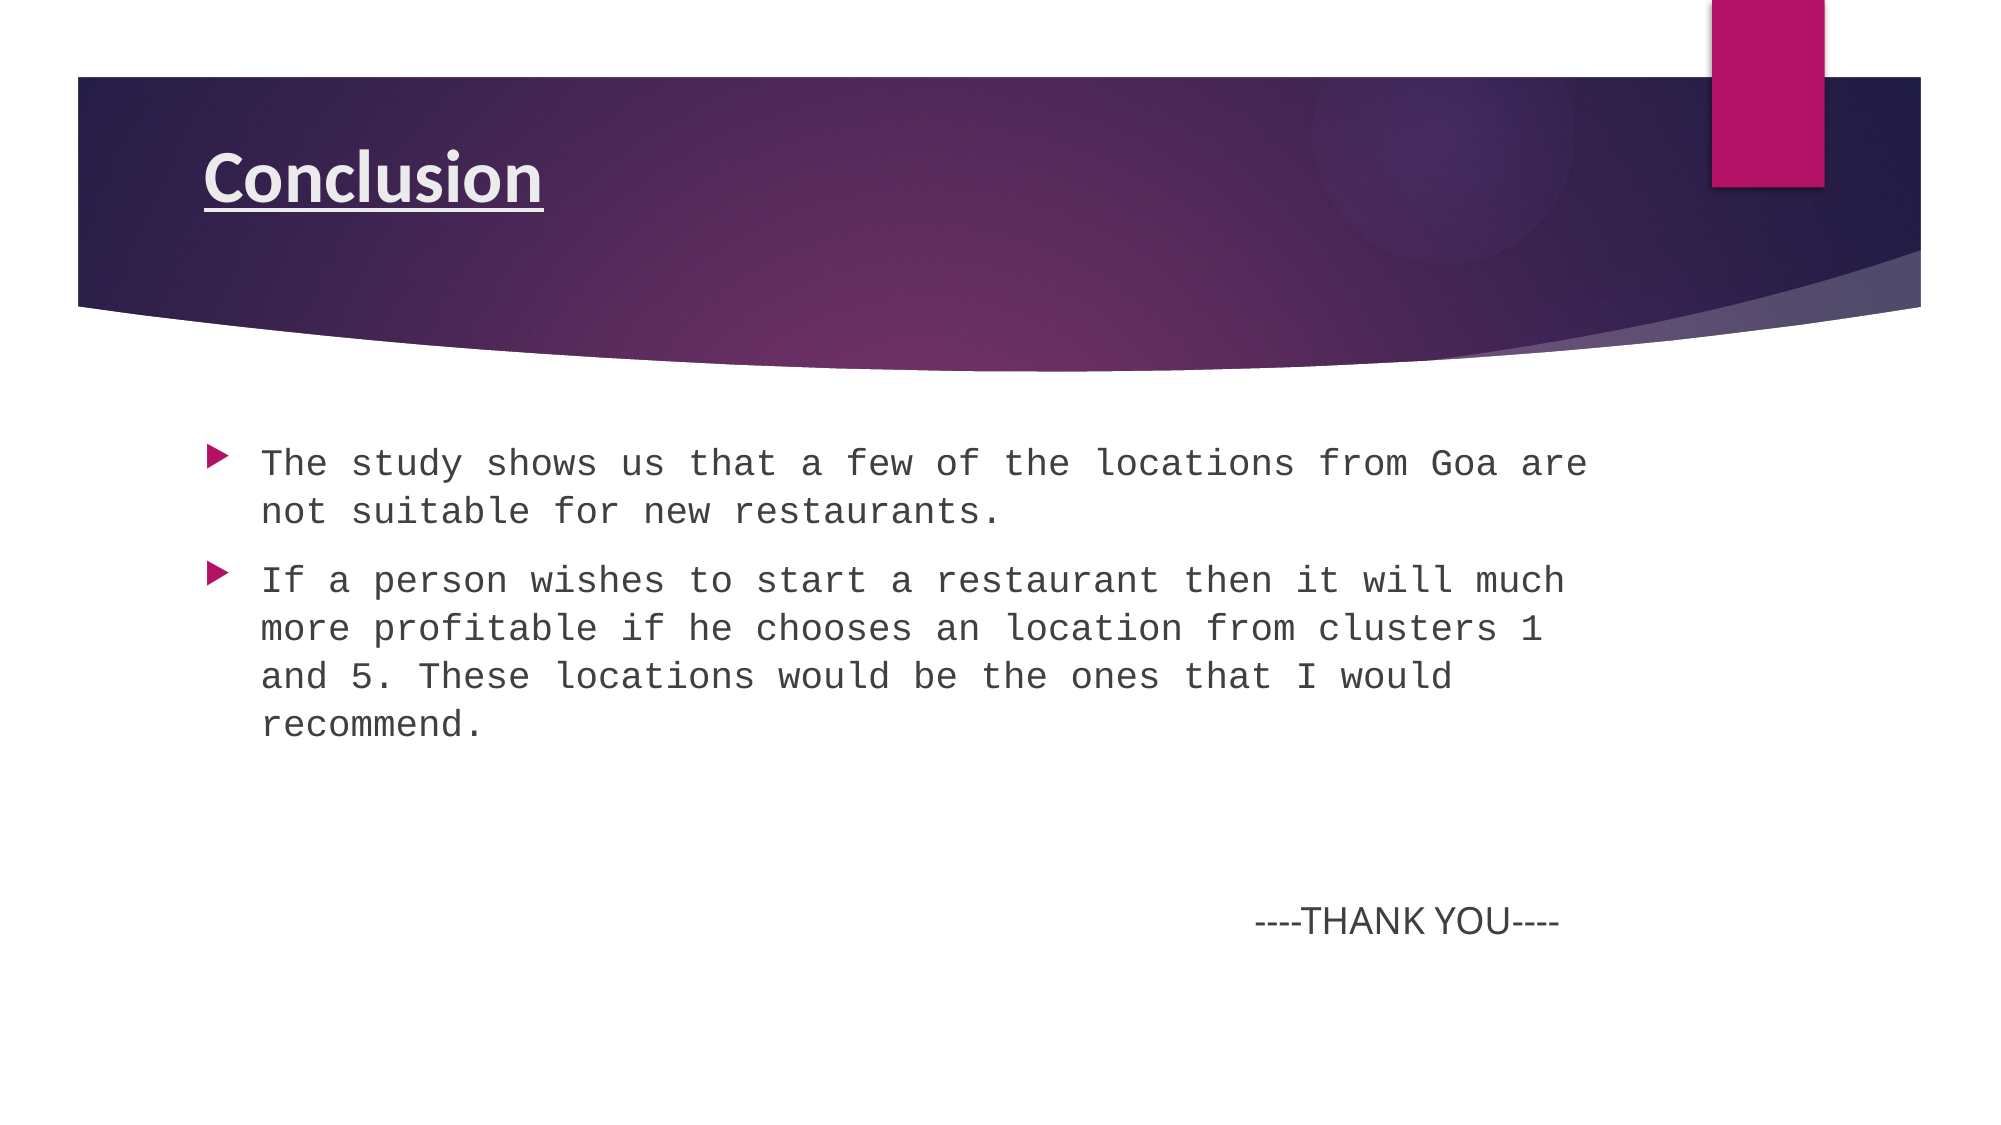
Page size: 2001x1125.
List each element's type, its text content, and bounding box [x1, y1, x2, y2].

title Conclusion [189, 159, 1627, 276]
list The study shows us that a few of the locations from Goa are not suitable for new restaurants. If a person wishes to start a restaurant then it will much more profitable if he chooses an location from clusters 1 and 5. These locations would be the ones that I would recommend. ----THANK YOU---- [189, 427, 1638, 988]
